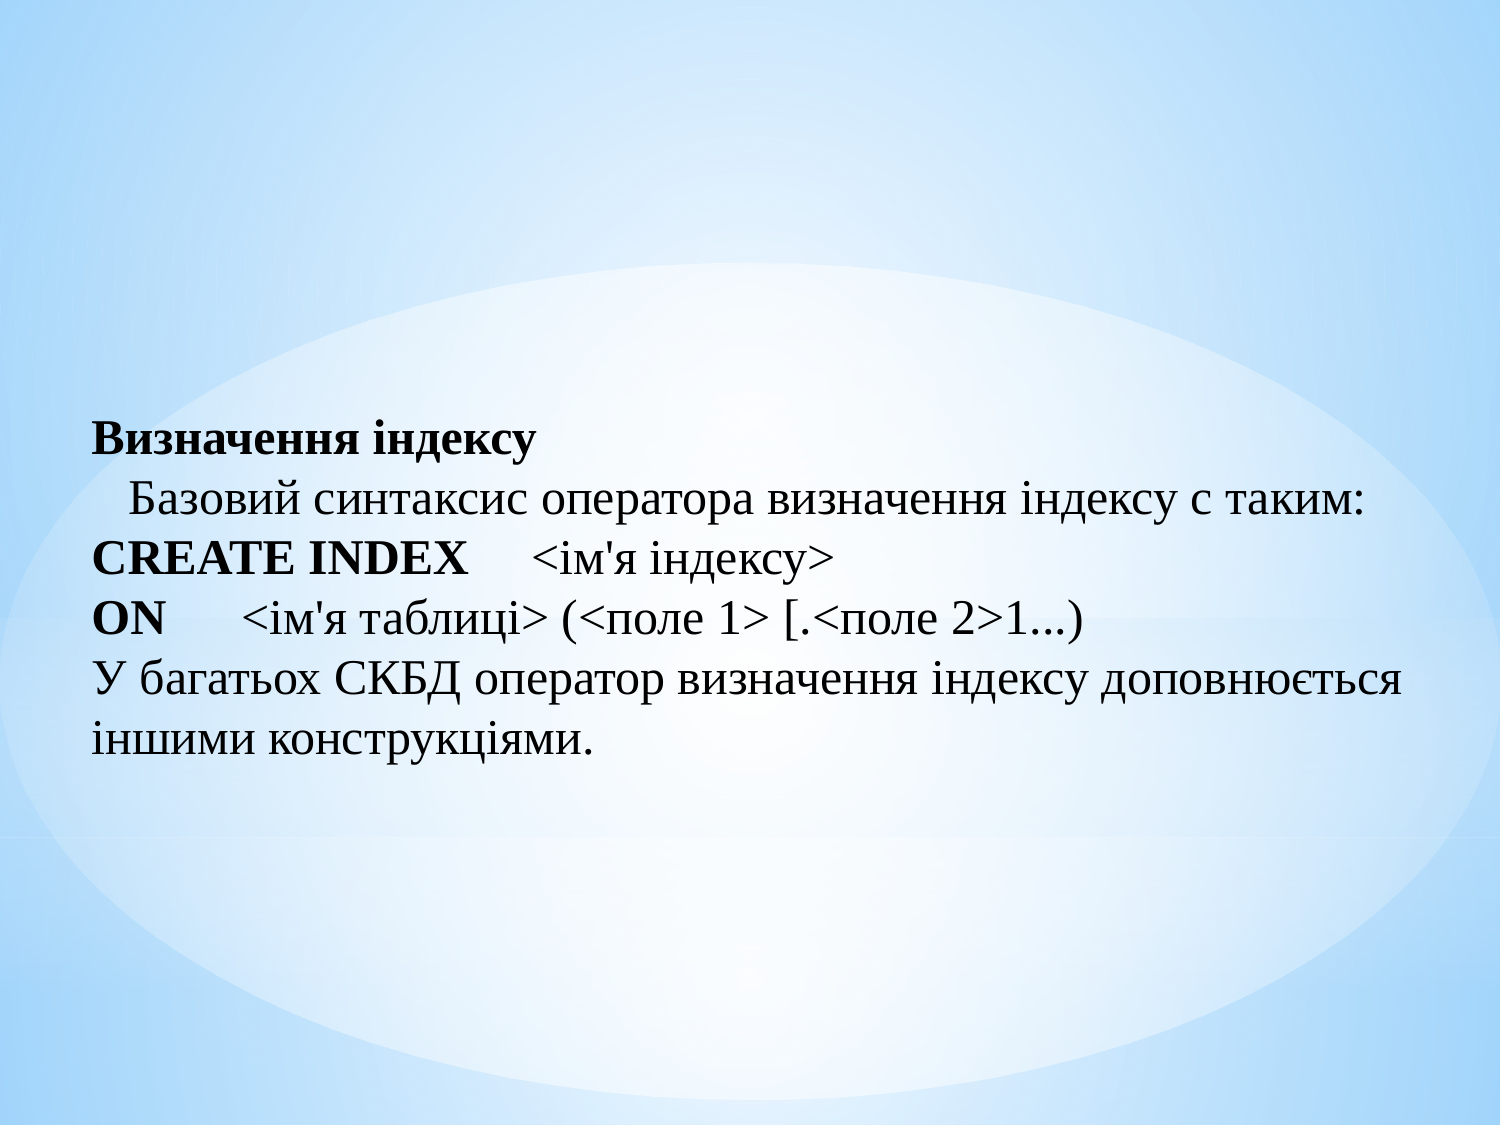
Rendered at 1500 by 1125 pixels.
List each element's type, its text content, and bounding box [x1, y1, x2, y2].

text_box Визначення індексу Базовий синтаксис оператора визначення індексу с таким: CREATE INDEX <ім'я індексу> ON <ім'я таблиці> (<поле 1> [.<поле 2>1...) У багатьох СКБД оператор визначення індексу доповнюється іншими конструкціями. [76, 397, 1424, 772]
